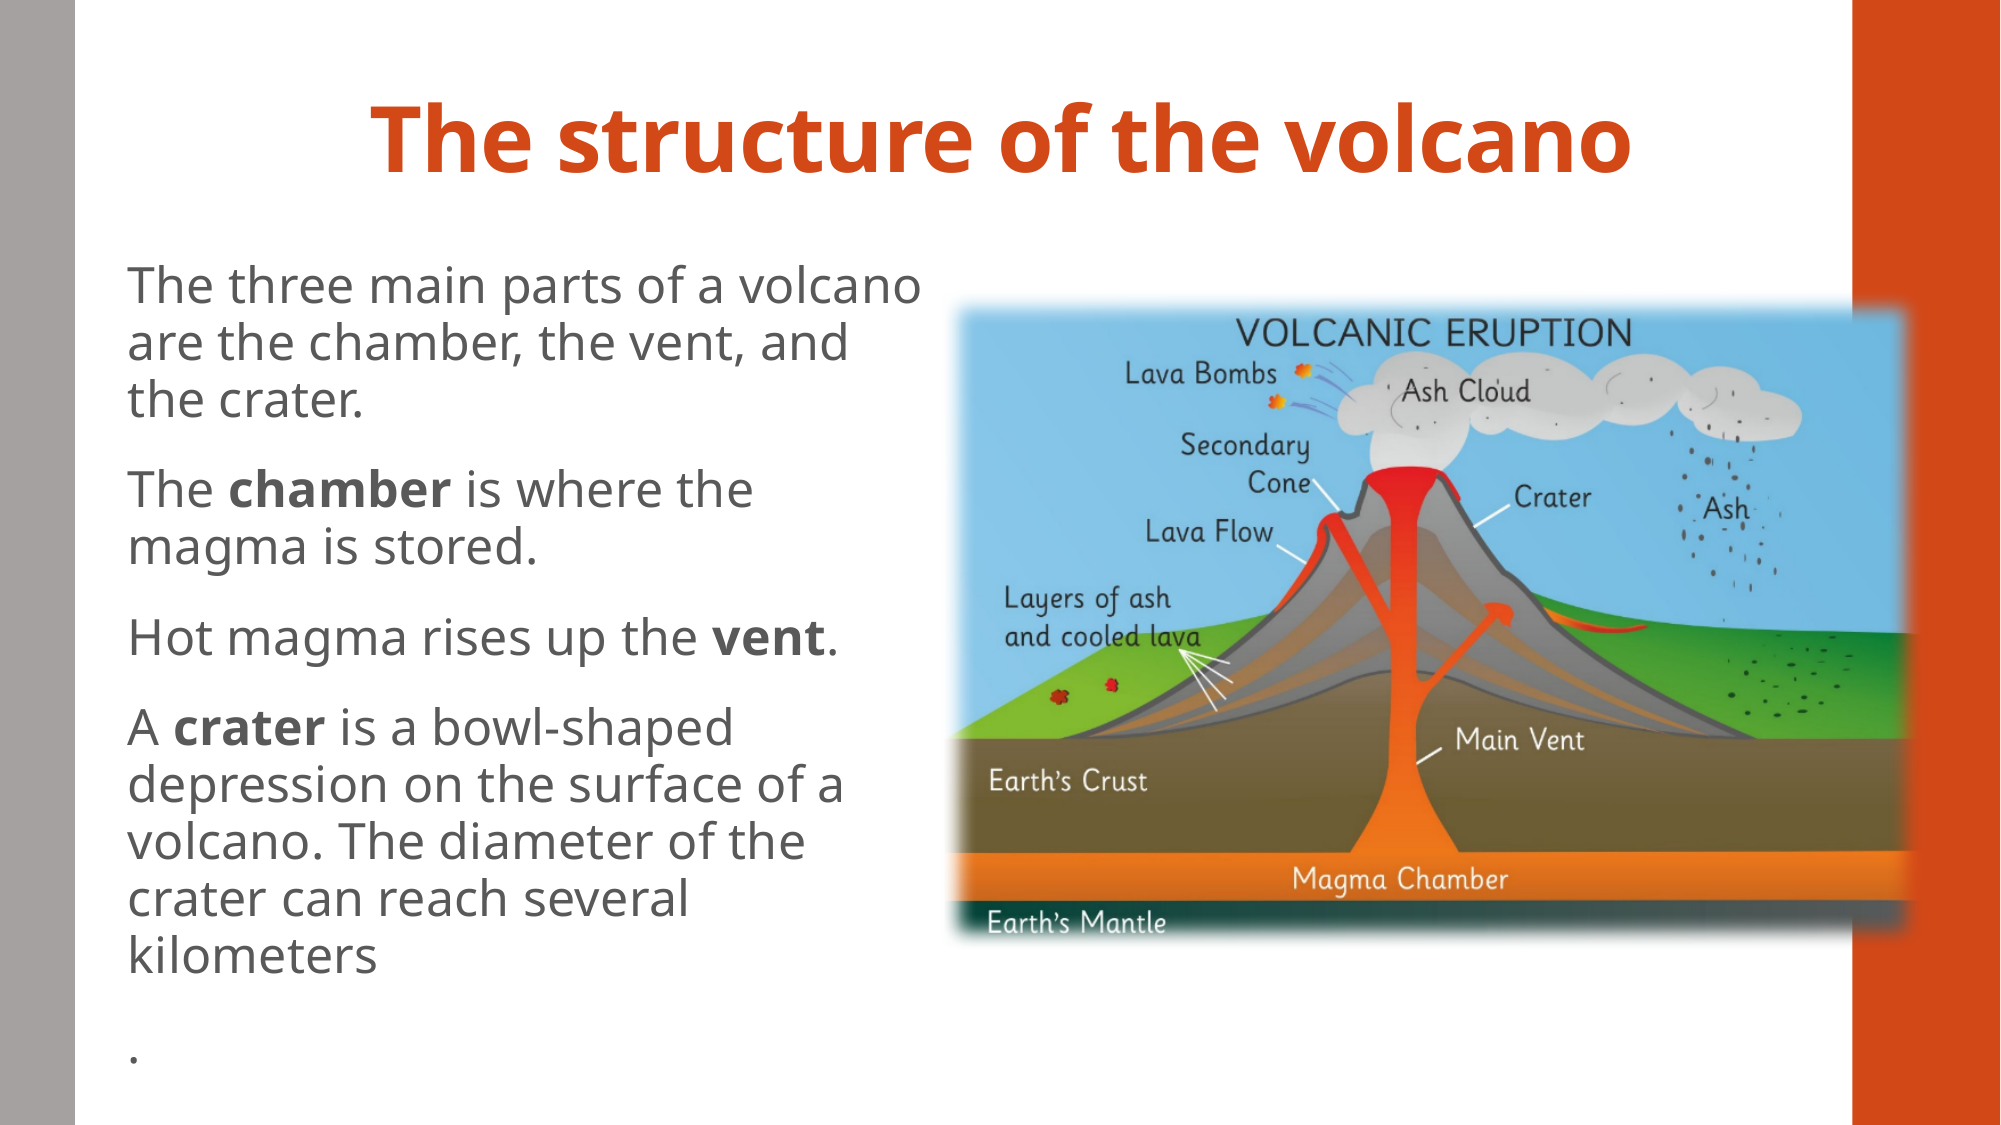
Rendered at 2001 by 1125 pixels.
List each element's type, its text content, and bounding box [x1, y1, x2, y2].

list The three main parts of a volcano are the chamber, the vent, and the crater. The chamber is where the magma is stored. Hot magma rises up the vent. A crater is a bowl-shaped depression on the surface of a volcano. The diameter of the crater can reach several kilometers . [112, 250, 942, 1075]
title The structure of the volcano [206, 48, 1797, 200]
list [941, 290, 1924, 950]
